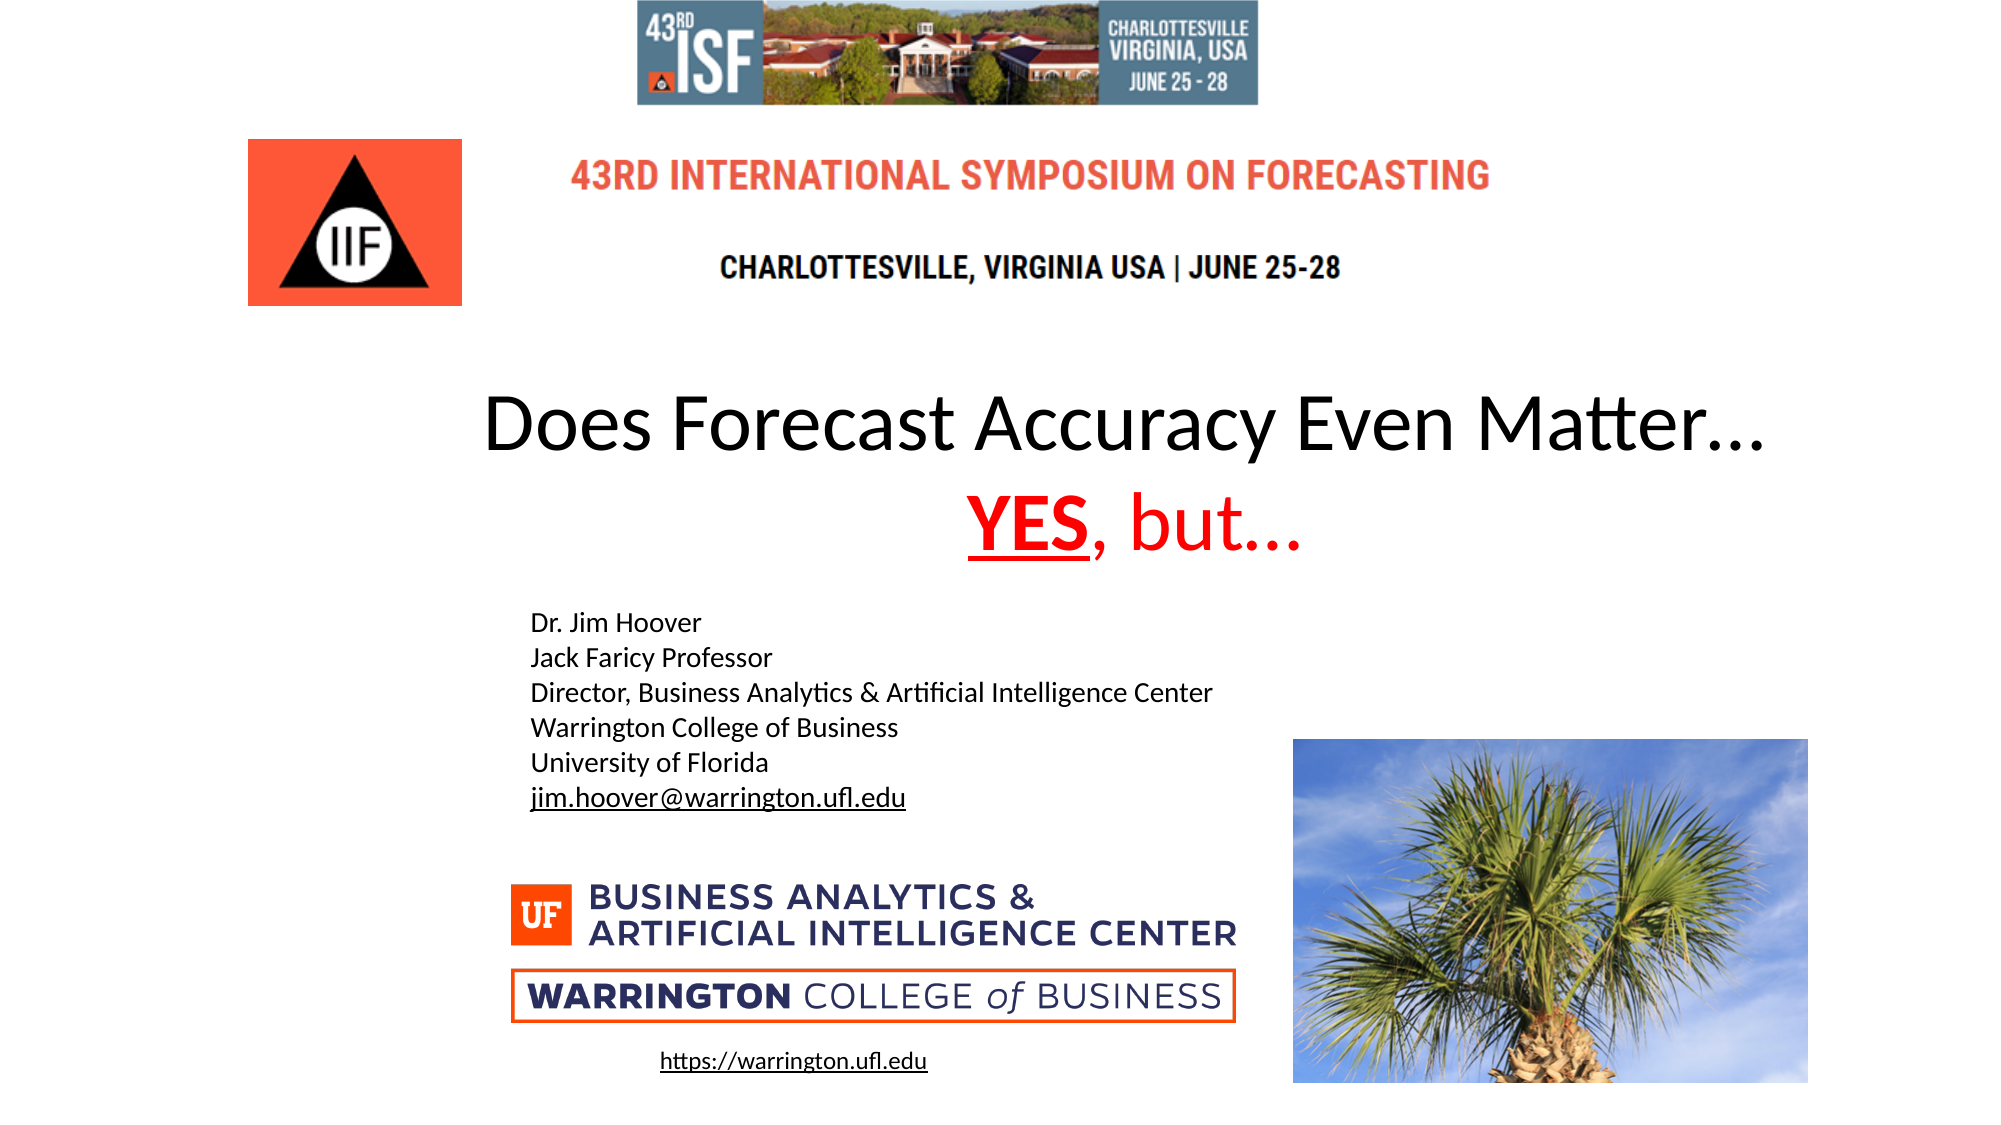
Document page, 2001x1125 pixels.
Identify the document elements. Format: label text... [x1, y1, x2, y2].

picture [636, 0, 1263, 110]
picture [248, 139, 462, 306]
picture [511, 884, 1236, 1023]
text_box Dr. Jim Hoover Jack Faricy Professor Director, Business Analytics & Artificial Intelligence Center Warrington College of Business University of Florida jim.hoover@warrington.ufl.edu [515, 596, 1229, 821]
picture [1293, 739, 1808, 1083]
text_box https://warrington.ufl.edu [645, 1036, 949, 1082]
text_box Does Forecast Accuracy Even Matter… YES, but… [469, 359, 1801, 575]
picture [545, 139, 1517, 296]
